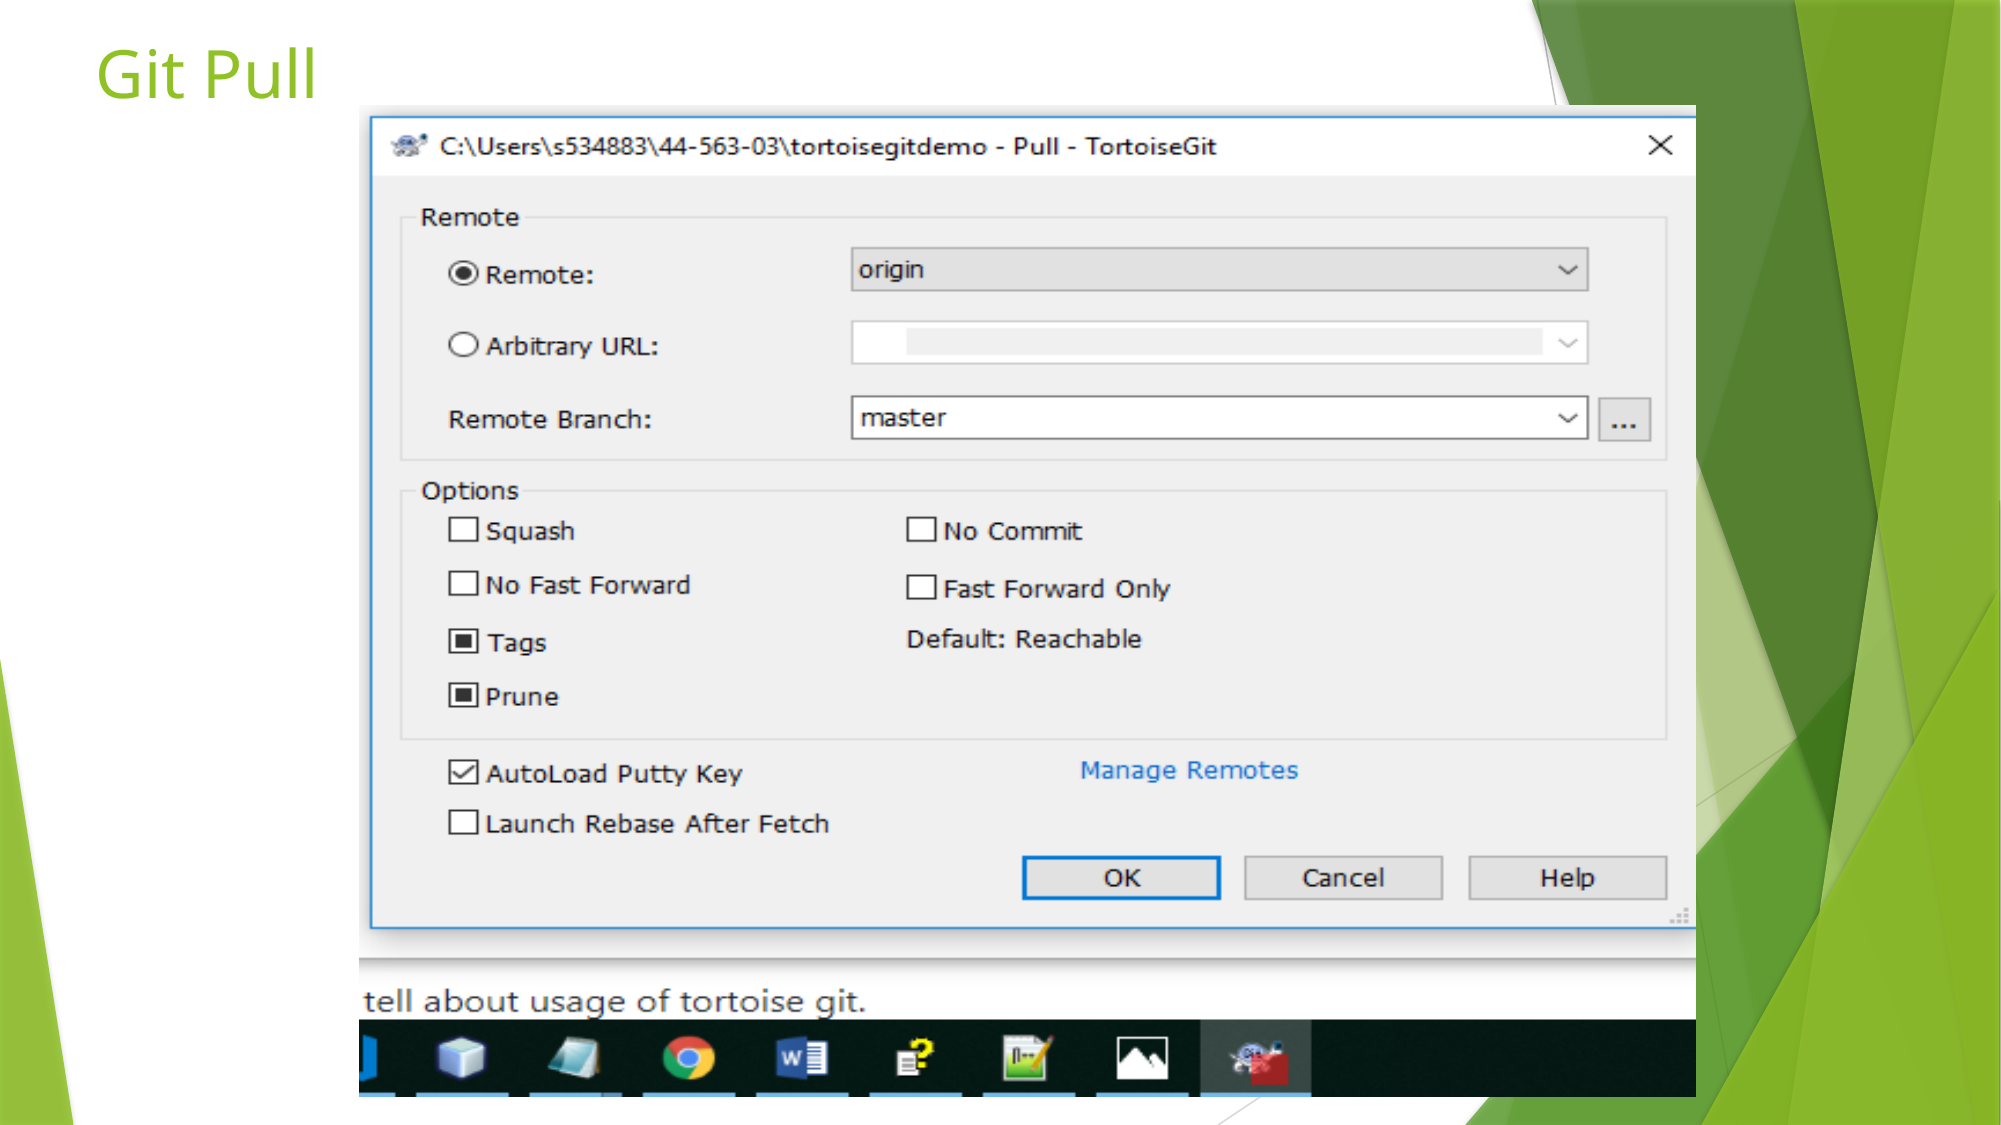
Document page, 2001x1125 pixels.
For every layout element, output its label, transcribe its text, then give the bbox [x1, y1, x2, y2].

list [358, 104, 1696, 1098]
title Git Pull [0, 23, 502, 187]
